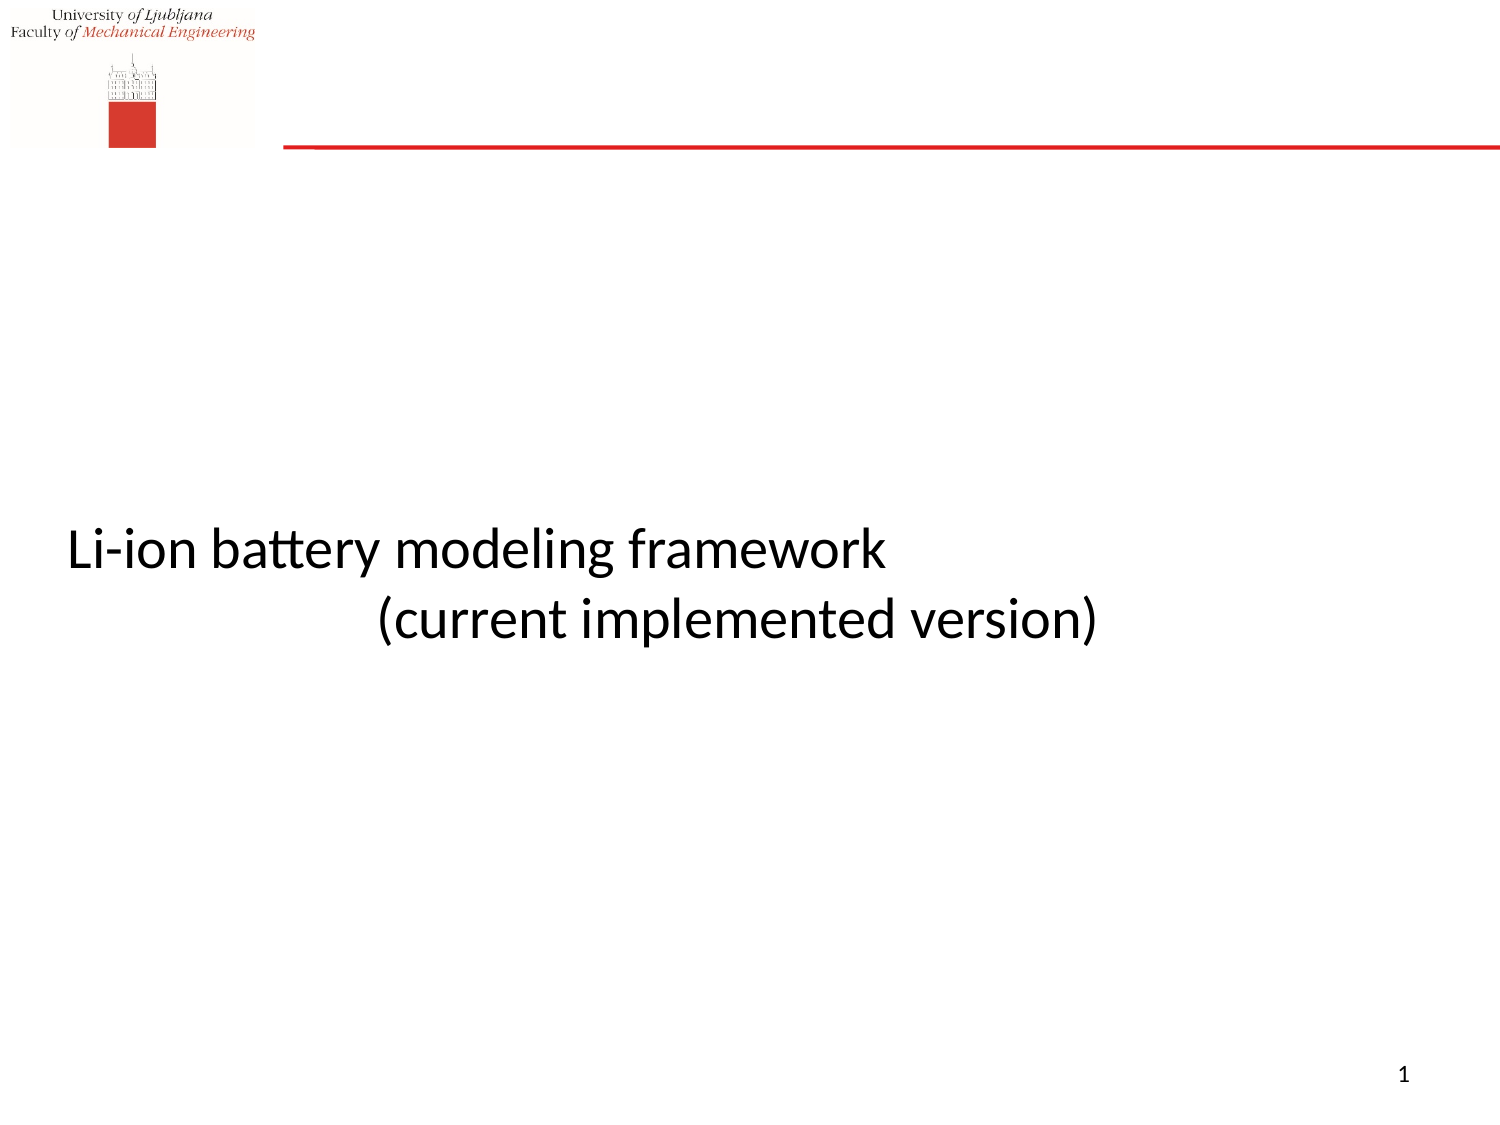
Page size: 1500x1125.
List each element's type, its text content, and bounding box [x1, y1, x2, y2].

text_box <number> [1074, 1042, 1425, 1103]
text_box Li-ion battery modeling framework (current implemented version) [53, 278, 1424, 882]
picture [10, 8, 255, 148]
